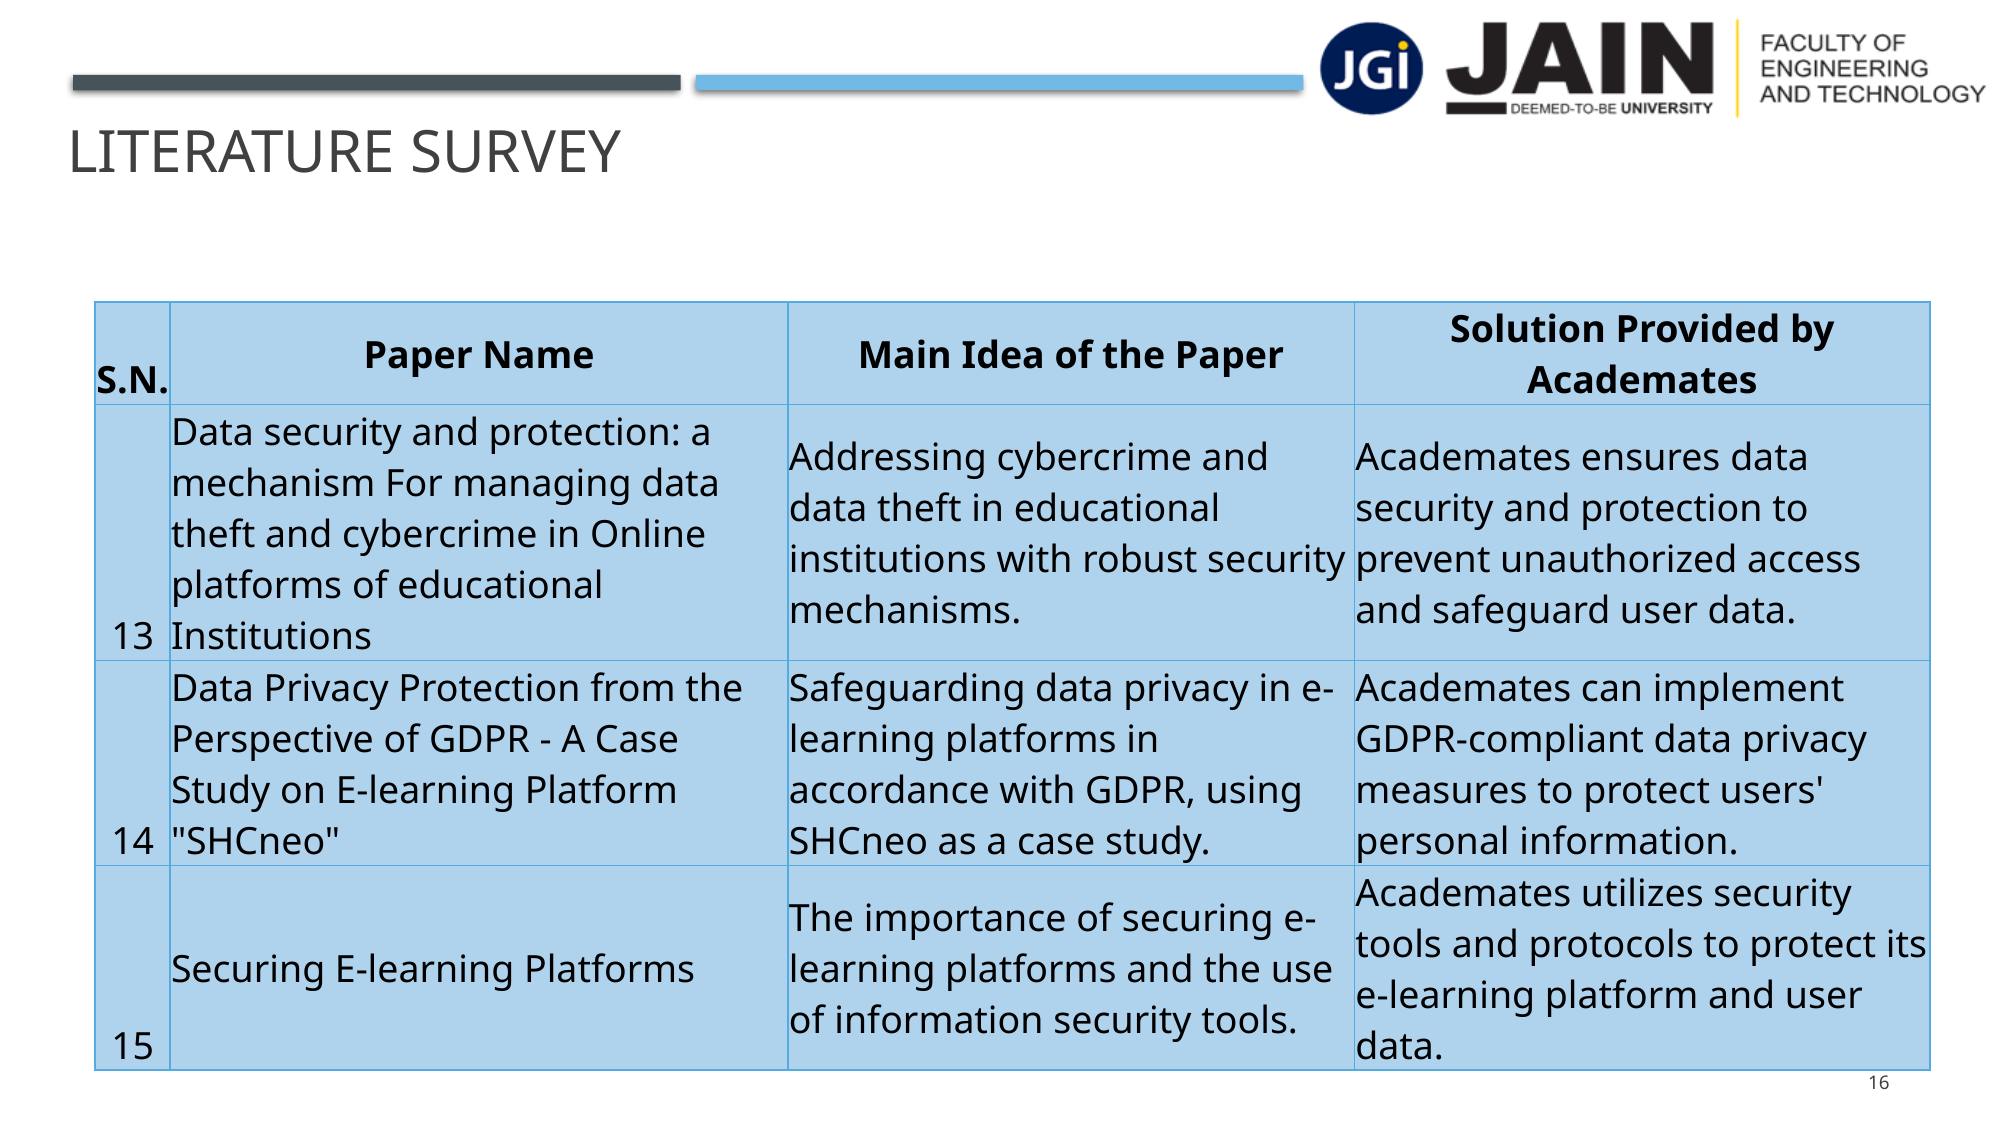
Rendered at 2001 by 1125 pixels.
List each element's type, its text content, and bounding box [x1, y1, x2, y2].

table_cell Addressing cybercrime and data theft in educational institutions with robust security mechanisms. [789, 405, 1354, 660]
slide_number 16 [1732, 1071, 1905, 1114]
table_header S.N. [96, 303, 169, 404]
picture [1308, 0, 2000, 139]
table_header Solution Provided by Academates [1355, 303, 1929, 404]
table_cell Academates ensures data security and protection to prevent unauthorized access and safeguard user data. [1355, 405, 1929, 660]
table_cell Data security and protection: a mechanism For managing data theft and cybercrime in Online platforms of educational Institutions [171, 405, 787, 660]
table_cell Academates can implement GDPR-compliant data privacy measures to protect users' personal information. [1355, 661, 1929, 865]
table_cell The importance of securing e-learning platforms and the use of information security tools. [789, 866, 1354, 1069]
table_cell Data Privacy Protection from the Perspective of GDPR - A Case Study on E-learning Platform "SHCneo" [171, 661, 787, 865]
table_header Main Idea of the Paper [789, 303, 1354, 404]
table_header Paper Name [171, 303, 787, 404]
table_cell 14 [96, 661, 169, 865]
table_cell 15 [96, 866, 169, 1069]
title Literature survey [52, 0, 1862, 192]
table_cell 13 [96, 405, 169, 660]
table_cell Academates utilizes security tools and protocols to protect its e-learning platform and user data. [1355, 866, 1929, 1069]
table_cell Safeguarding data privacy in e-learning platforms in accordance with GDPR, using SHCneo as a case study. [789, 661, 1354, 865]
table_cell Securing E-learning Platforms [171, 866, 787, 1069]
